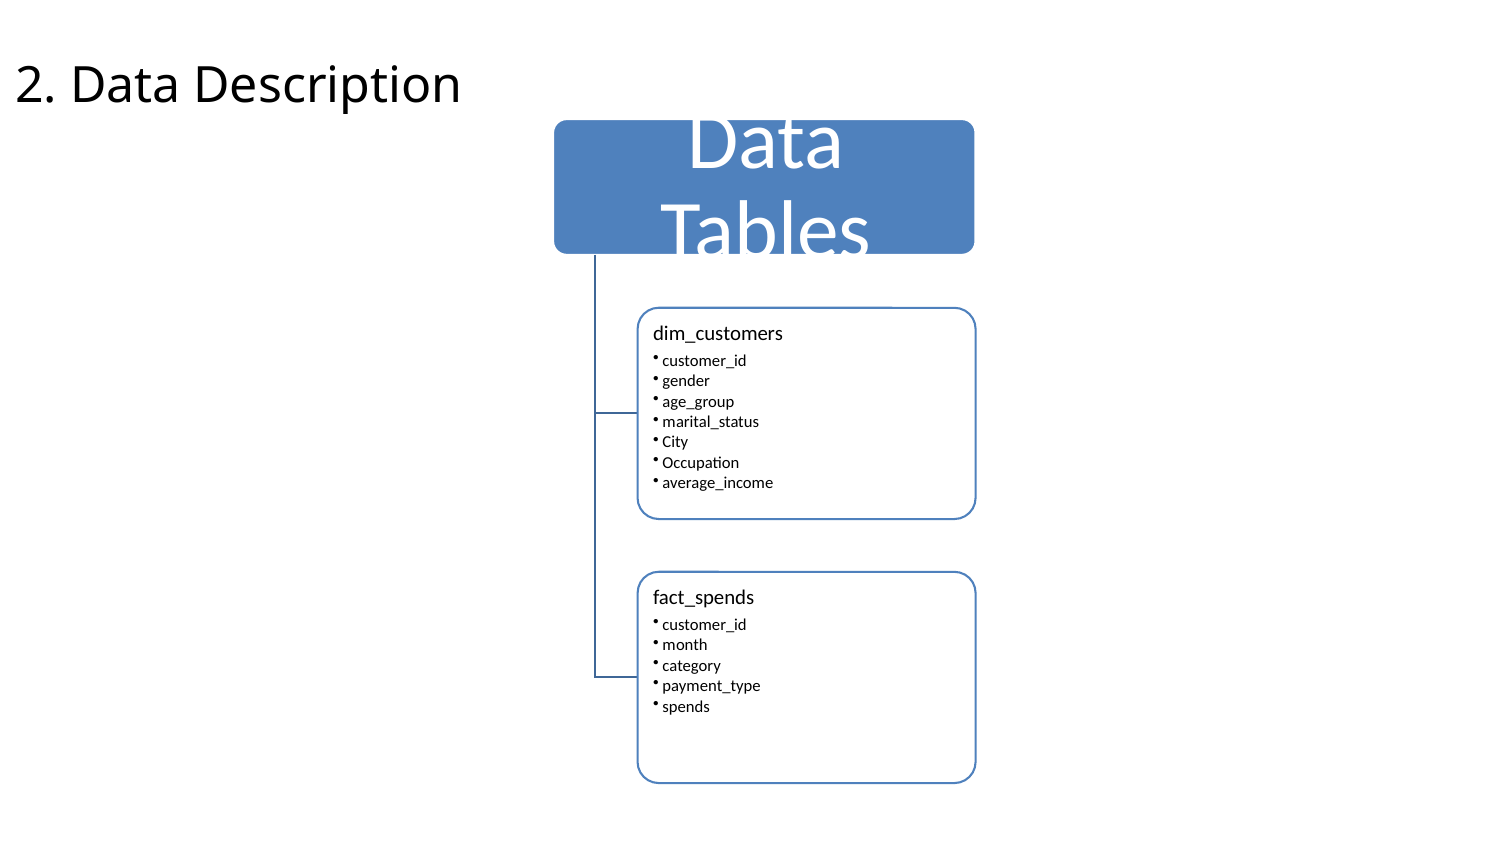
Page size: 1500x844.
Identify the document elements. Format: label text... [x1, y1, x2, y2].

text_box 2. Data Description [0, 37, 1081, 120]
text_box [39, 118, 1489, 783]
